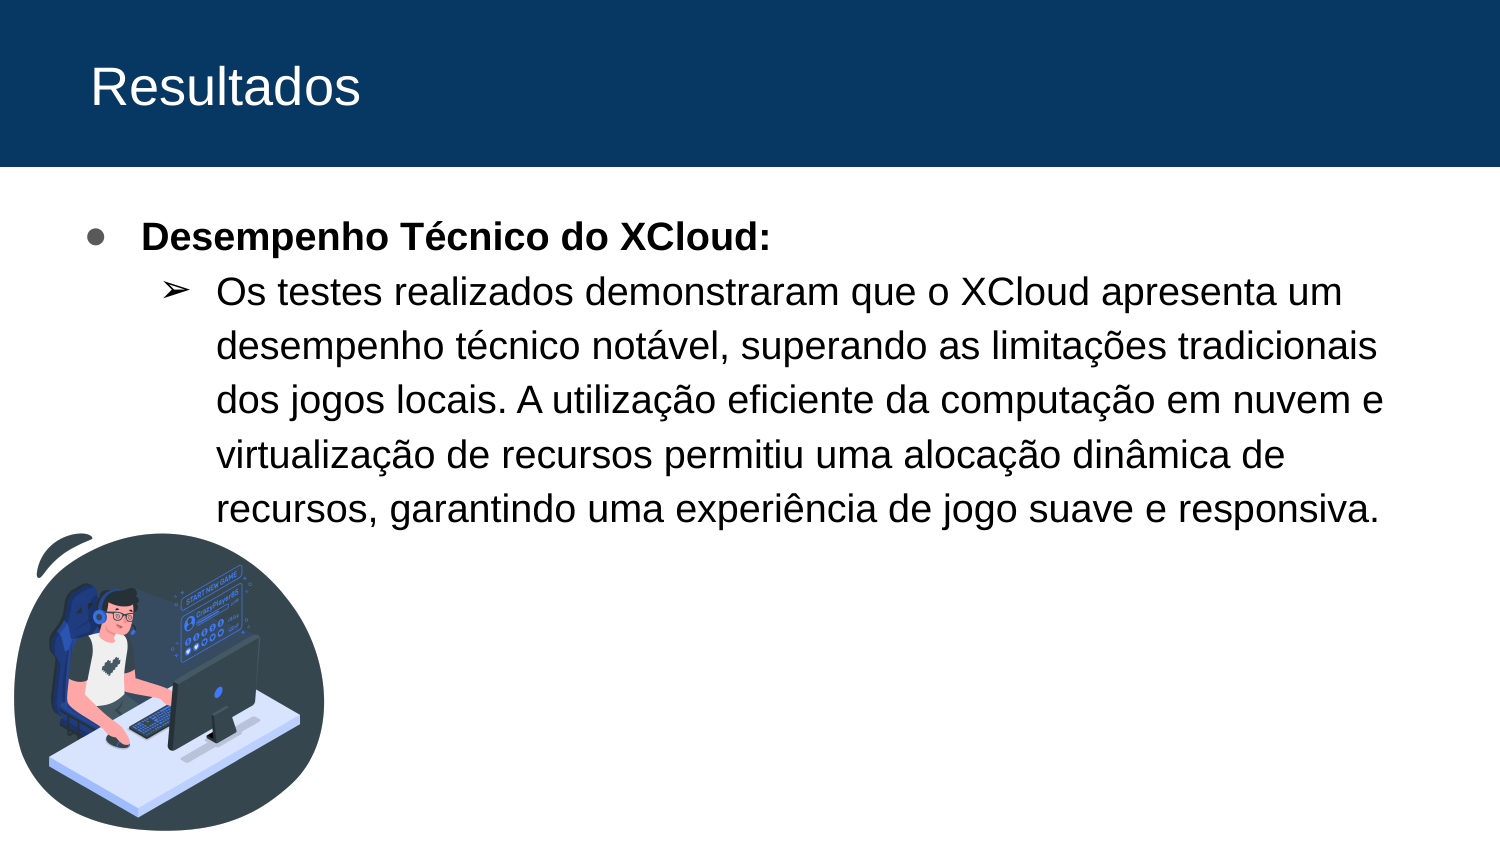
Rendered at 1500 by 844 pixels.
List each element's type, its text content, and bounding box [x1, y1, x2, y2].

picture [0, 510, 334, 844]
list Desempenho Técnico do XCloud: Os testes realizados demonstraram que o XCloud apresenta um desempenho técnico notável, superando as limitações tradicionais dos jogos locais. A utilização eficiente da computação em nuvem e virtualização de recursos permitiu uma alocação dinâmica de recursos, garantindo uma experiência de jogo suave e responsiva. [51, 189, 1449, 750]
title Resultados [0, 0, 1500, 167]
